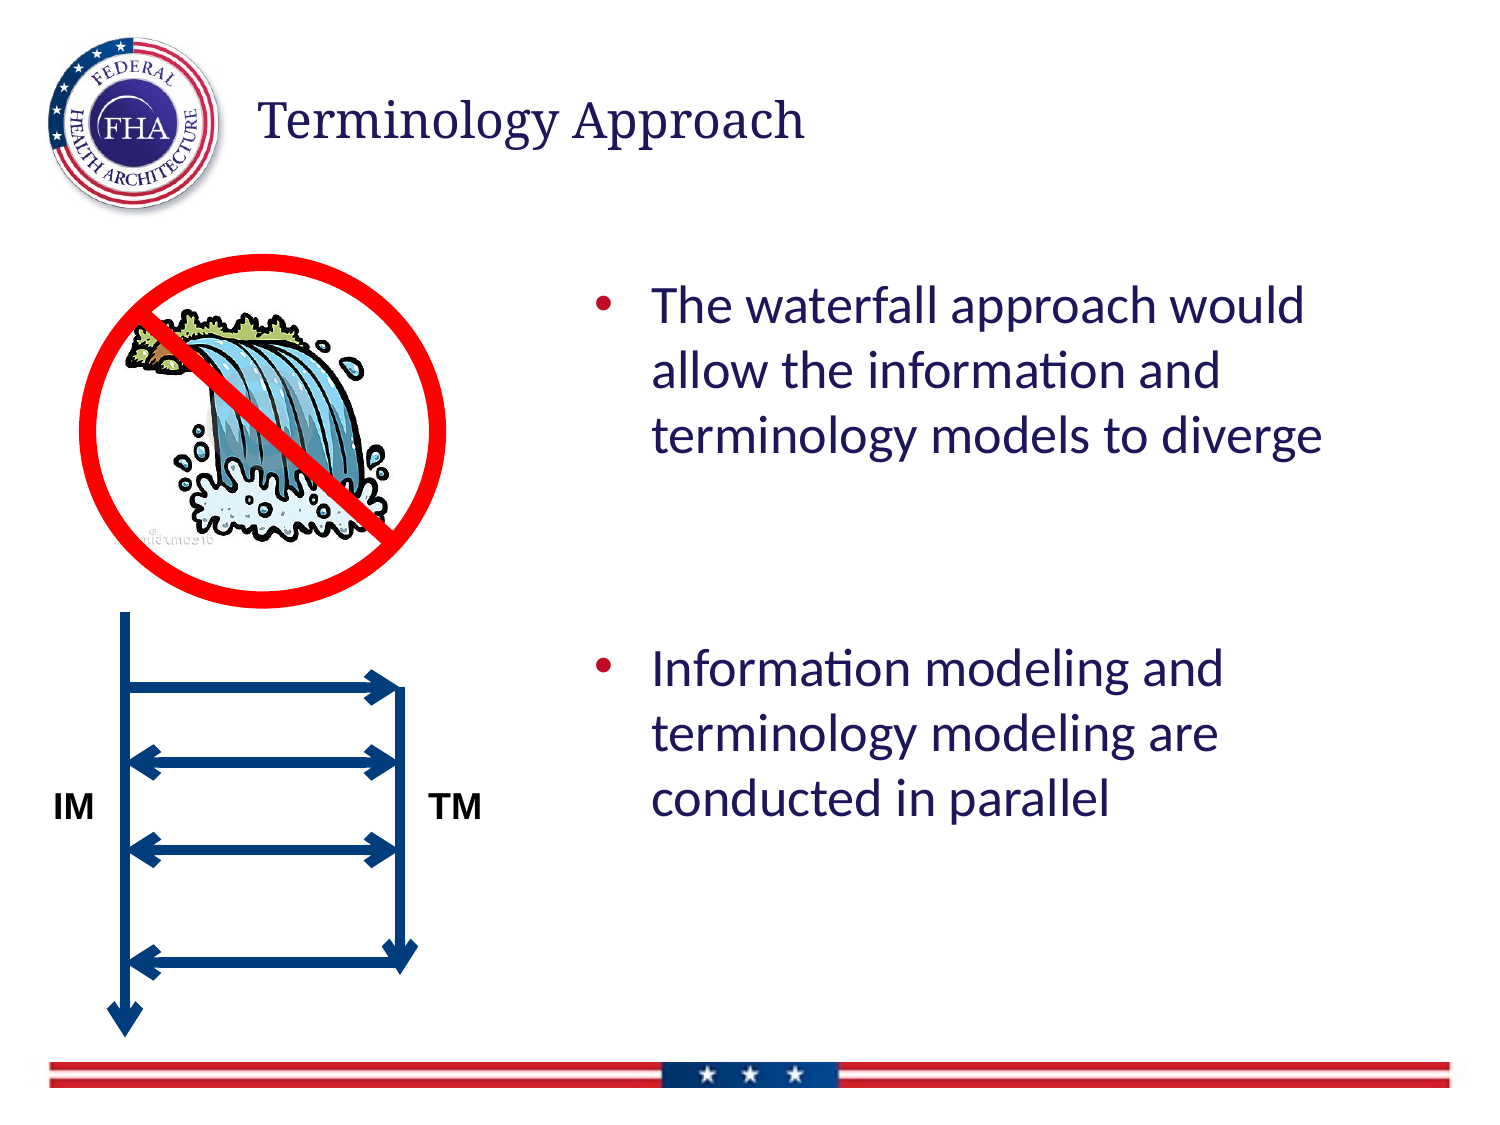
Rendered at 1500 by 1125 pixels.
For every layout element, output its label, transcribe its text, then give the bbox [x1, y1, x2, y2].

list The waterfall approach would allow the information and terminology models to diverge Information modeling and terminology modeling are conducted in parallel [586, 261, 1426, 1006]
picture [112, 274, 401, 549]
text_box [401, 324, 440, 538]
text_box TM [413, 774, 498, 835]
picture [43, 34, 231, 222]
picture [0, 1062, 1500, 1088]
text_box [134, 549, 391, 603]
text_box [85, 341, 112, 522]
text_box IM [38, 774, 110, 835]
text_box [193, 260, 332, 274]
title Terminology Approach [249, 0, 1500, 238]
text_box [138, 311, 388, 538]
